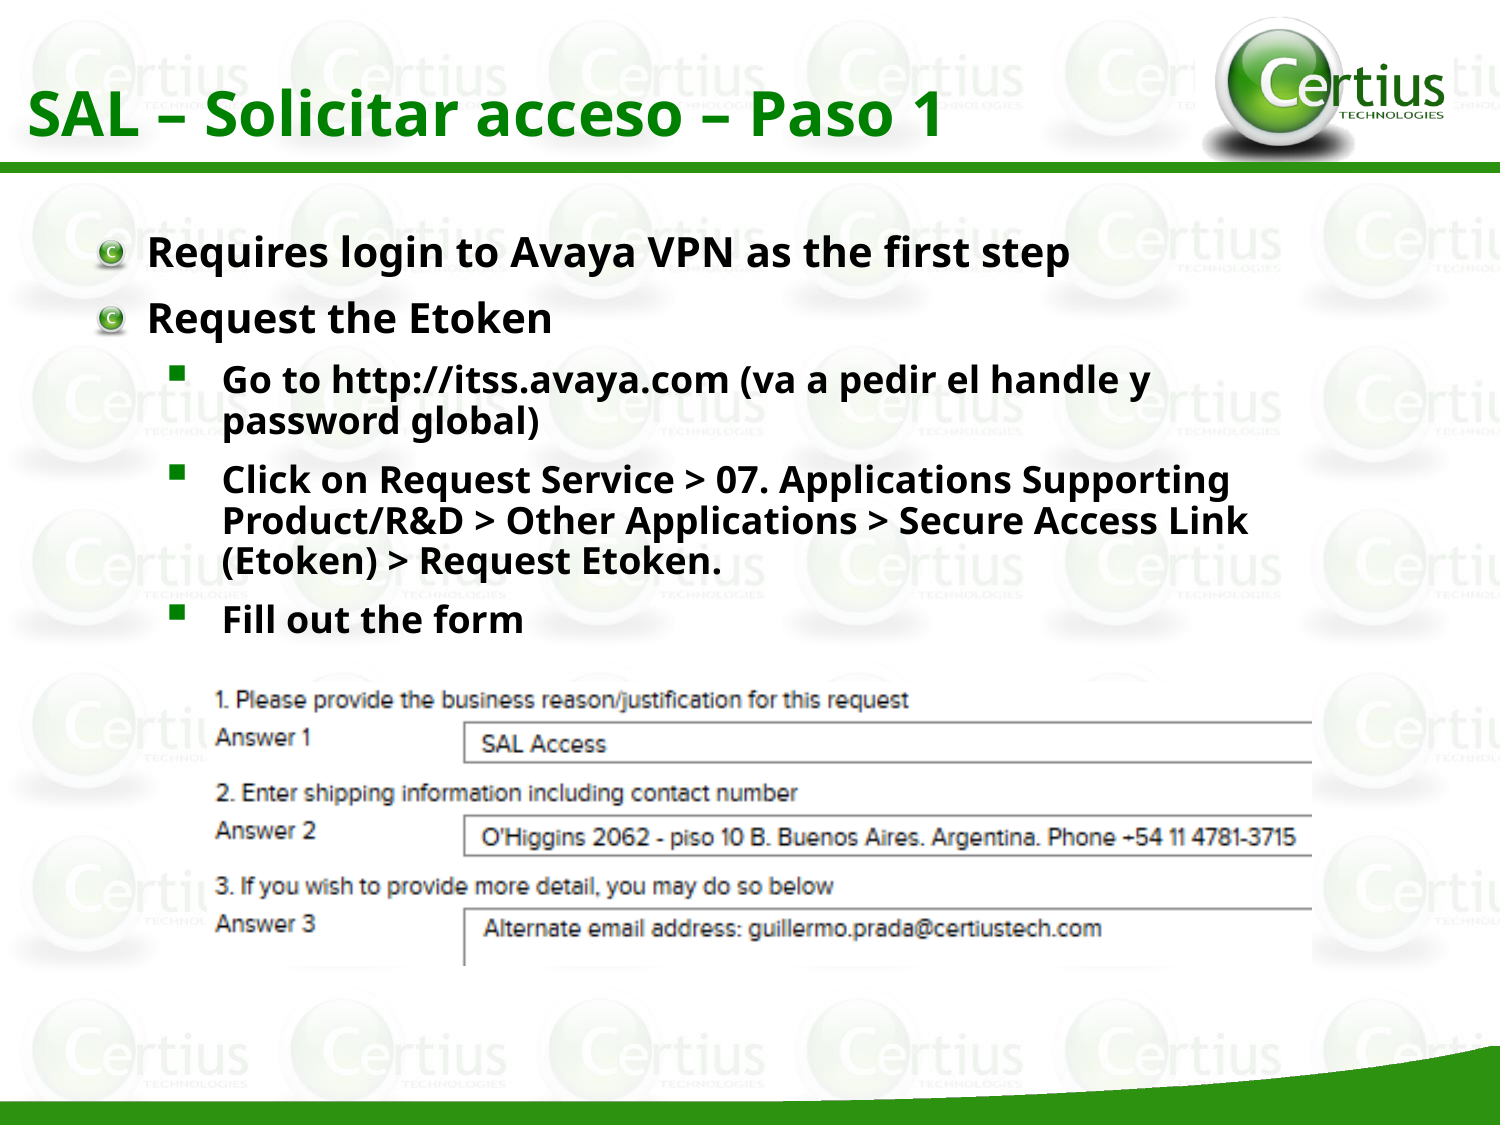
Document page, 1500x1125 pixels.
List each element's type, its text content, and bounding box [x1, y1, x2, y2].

text_box Requires login to Avaya VPN as the first step Request the Etoken Go to http://itss.avaya.com (va a pedir el handle y password global) Click on Request Service > 07. Applications Supporting Product/R&D > Other Applications > Secure Access Link (Etoken) > Request Etoken. Fill out the form [75, 224, 1298, 988]
text_box SAL – Solicitar acceso – Paso 1 [12, 18, 1180, 157]
picture [0, 0, 1500, 1125]
